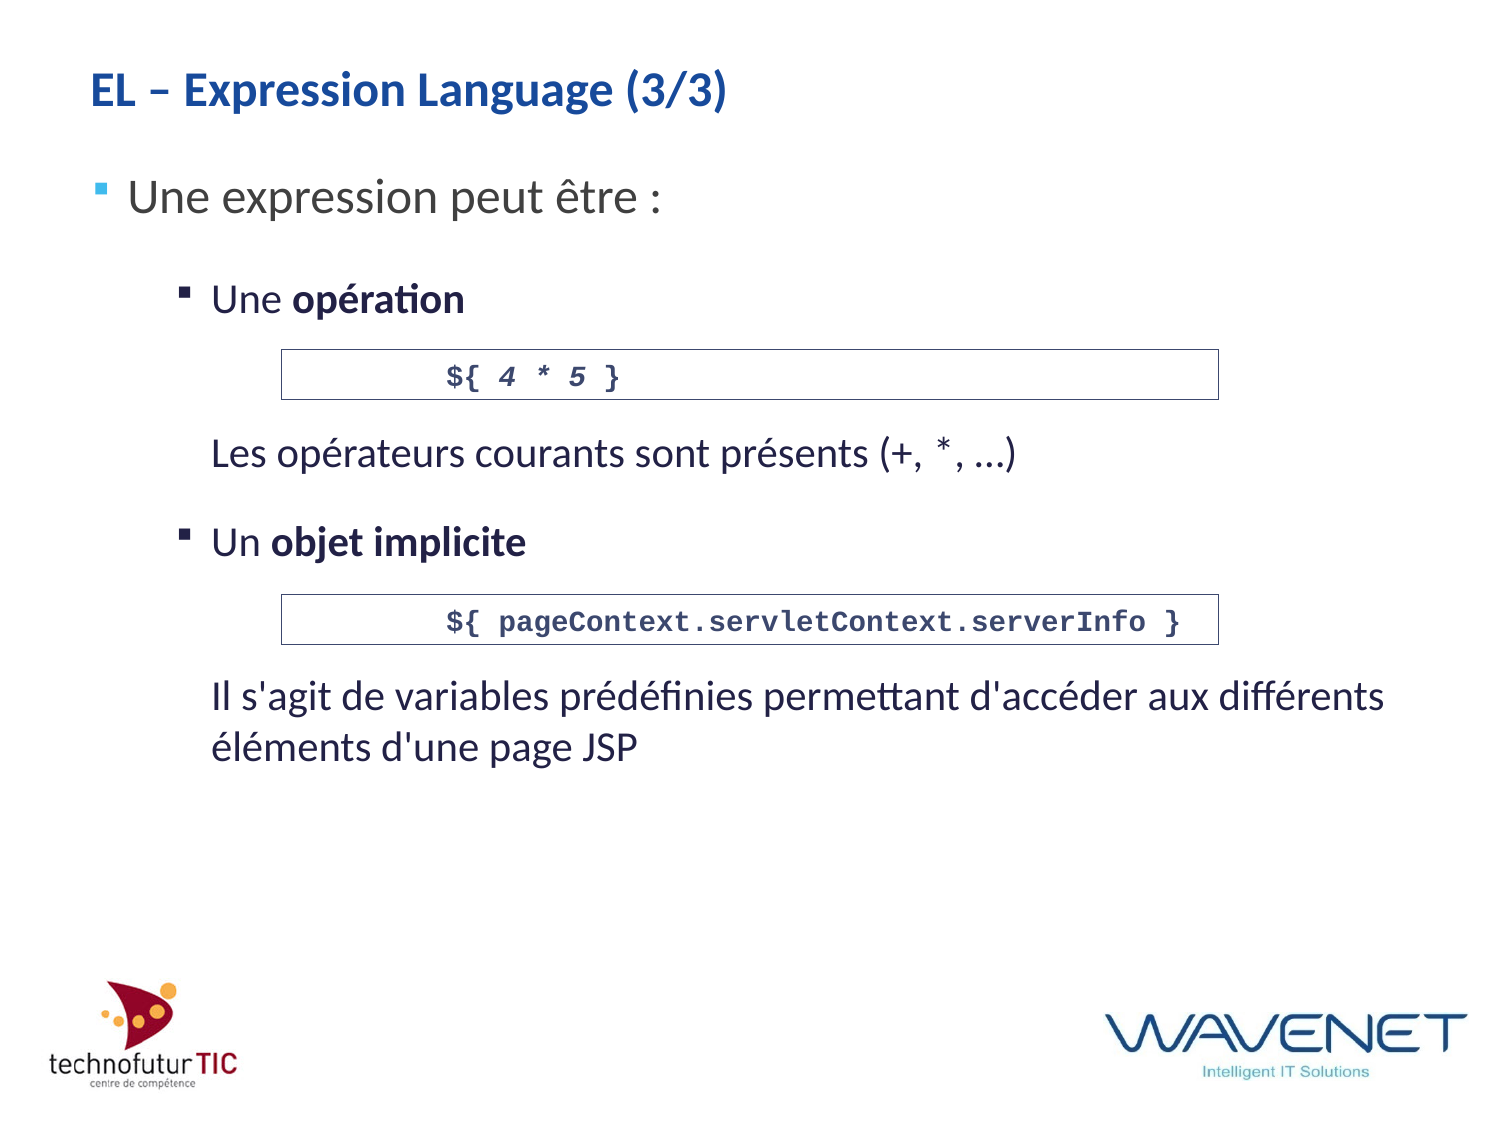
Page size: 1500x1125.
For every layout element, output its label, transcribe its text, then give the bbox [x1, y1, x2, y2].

title EL – Expression Language (3/3) [72, 47, 1426, 145]
picture [1103, 1012, 1469, 1081]
text_box ${ 4 * 5 } [281, 349, 1219, 400]
text_box ${ pageContext.servletContext.serverInfo } [281, 594, 1219, 645]
picture [41, 970, 245, 1094]
list Une expression peut être : Une opération Les opérateurs courants sont présents (+, *, …) Un objet implicite Il s'agit de variables prédéfinies permettant d'accéder aux différents éléments d'une page JSP [74, 155, 1426, 970]
